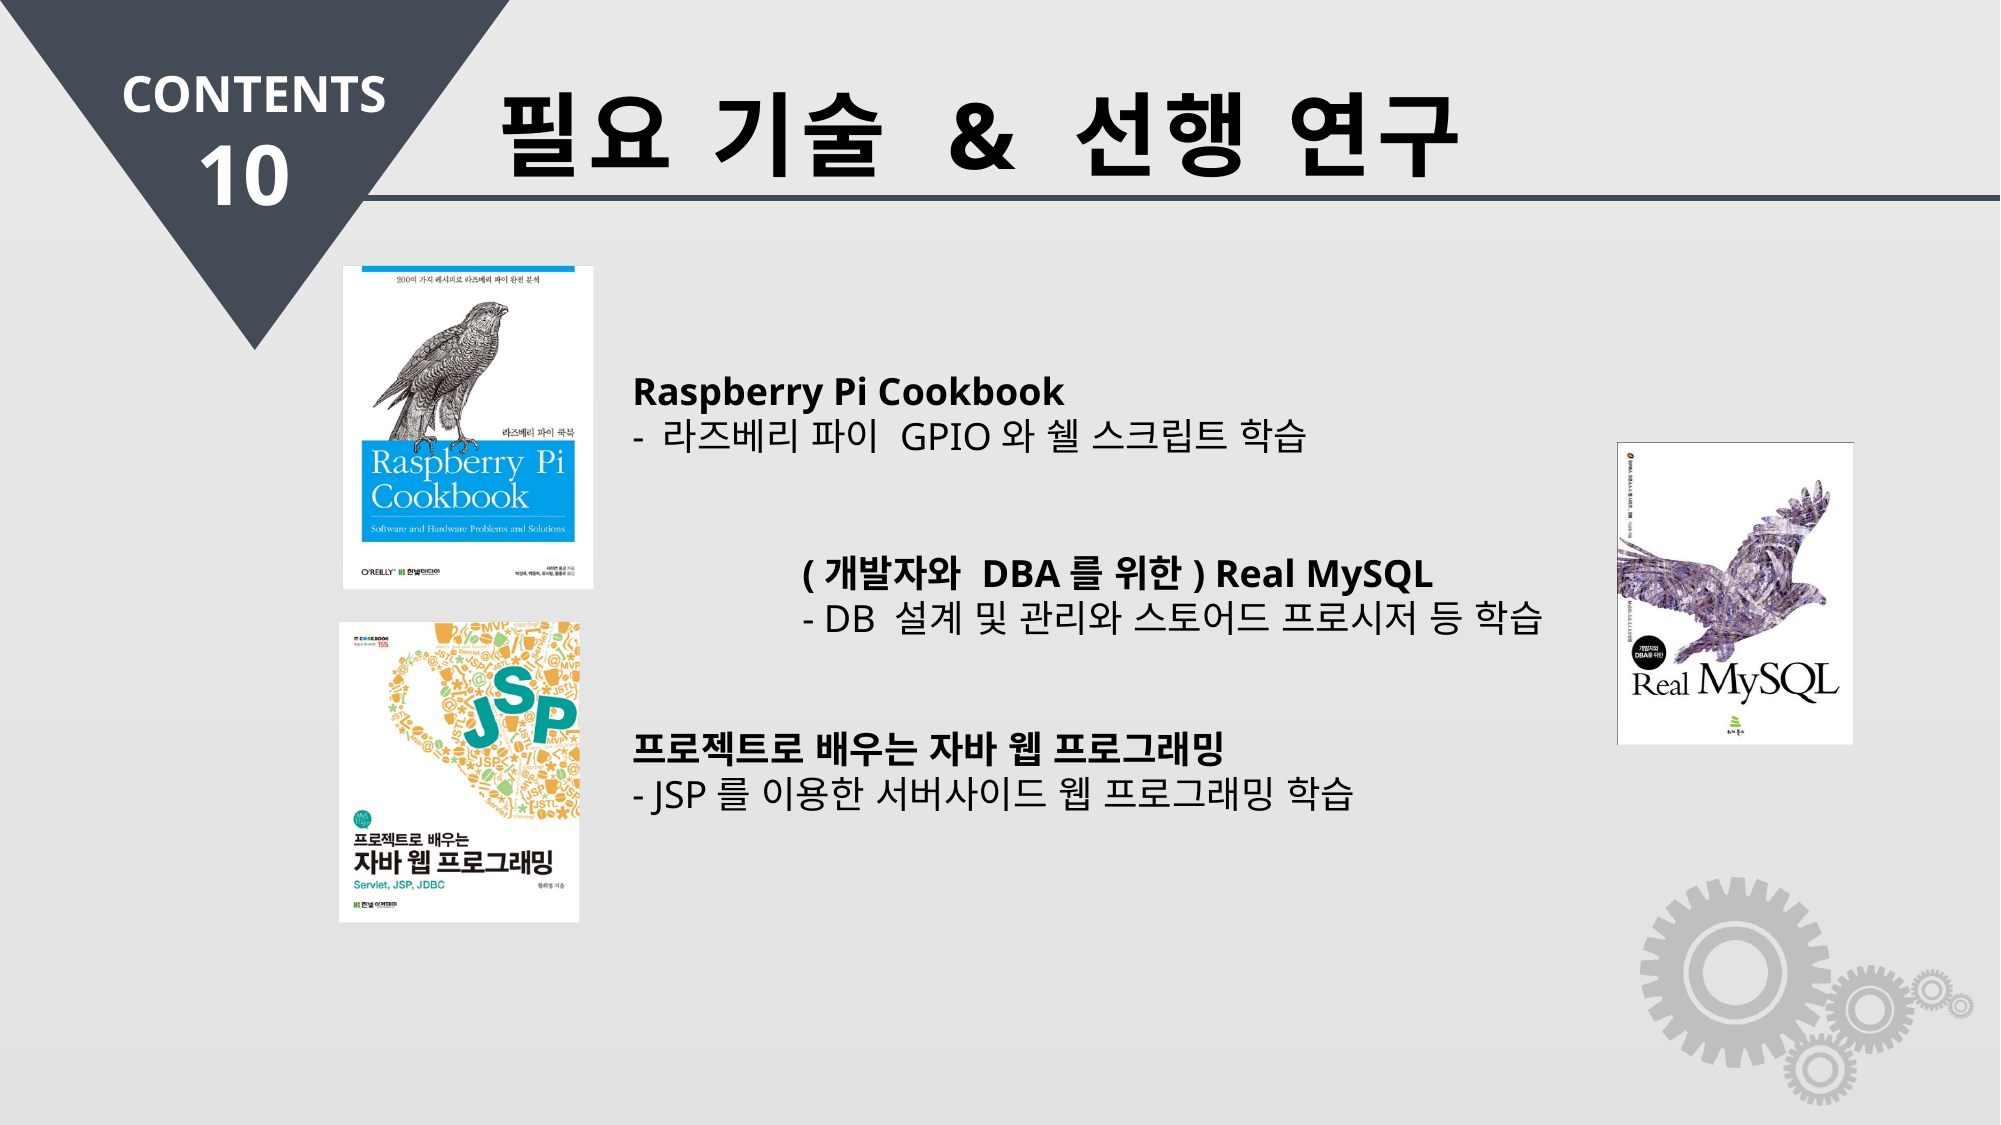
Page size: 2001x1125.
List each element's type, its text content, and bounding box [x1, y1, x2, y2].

picture [1617, 442, 1854, 745]
text_box - [594, 286, 1638, 466]
text_box 필요 기술 & 선행 연구 [483, 70, 1478, 195]
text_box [1637, 876, 1974, 1106]
text_box Raspberry Pi Cookbook - 라즈베리 파이 GPIO와 쉘 스크립트 학습 [617, 360, 1405, 466]
text_box 프로젝트로 배우는 자바 웹 프로그래밍 - JSP를 이용한 서버사이드 웹 프로그래밍 학습 [617, 718, 1660, 824]
text_box [166, 230, 344, 352]
text_box (개발자와 DBA를 위한) Real MySQL - DB 설계 및 관리와 스토어드 프로시저 등 학습 [787, 542, 1617, 648]
text_box CONTENTS 10 [102, 54, 407, 230]
text_box [0, 0, 511, 143]
picture [338, 621, 580, 923]
text_box - [338, 286, 342, 466]
picture [342, 265, 594, 590]
